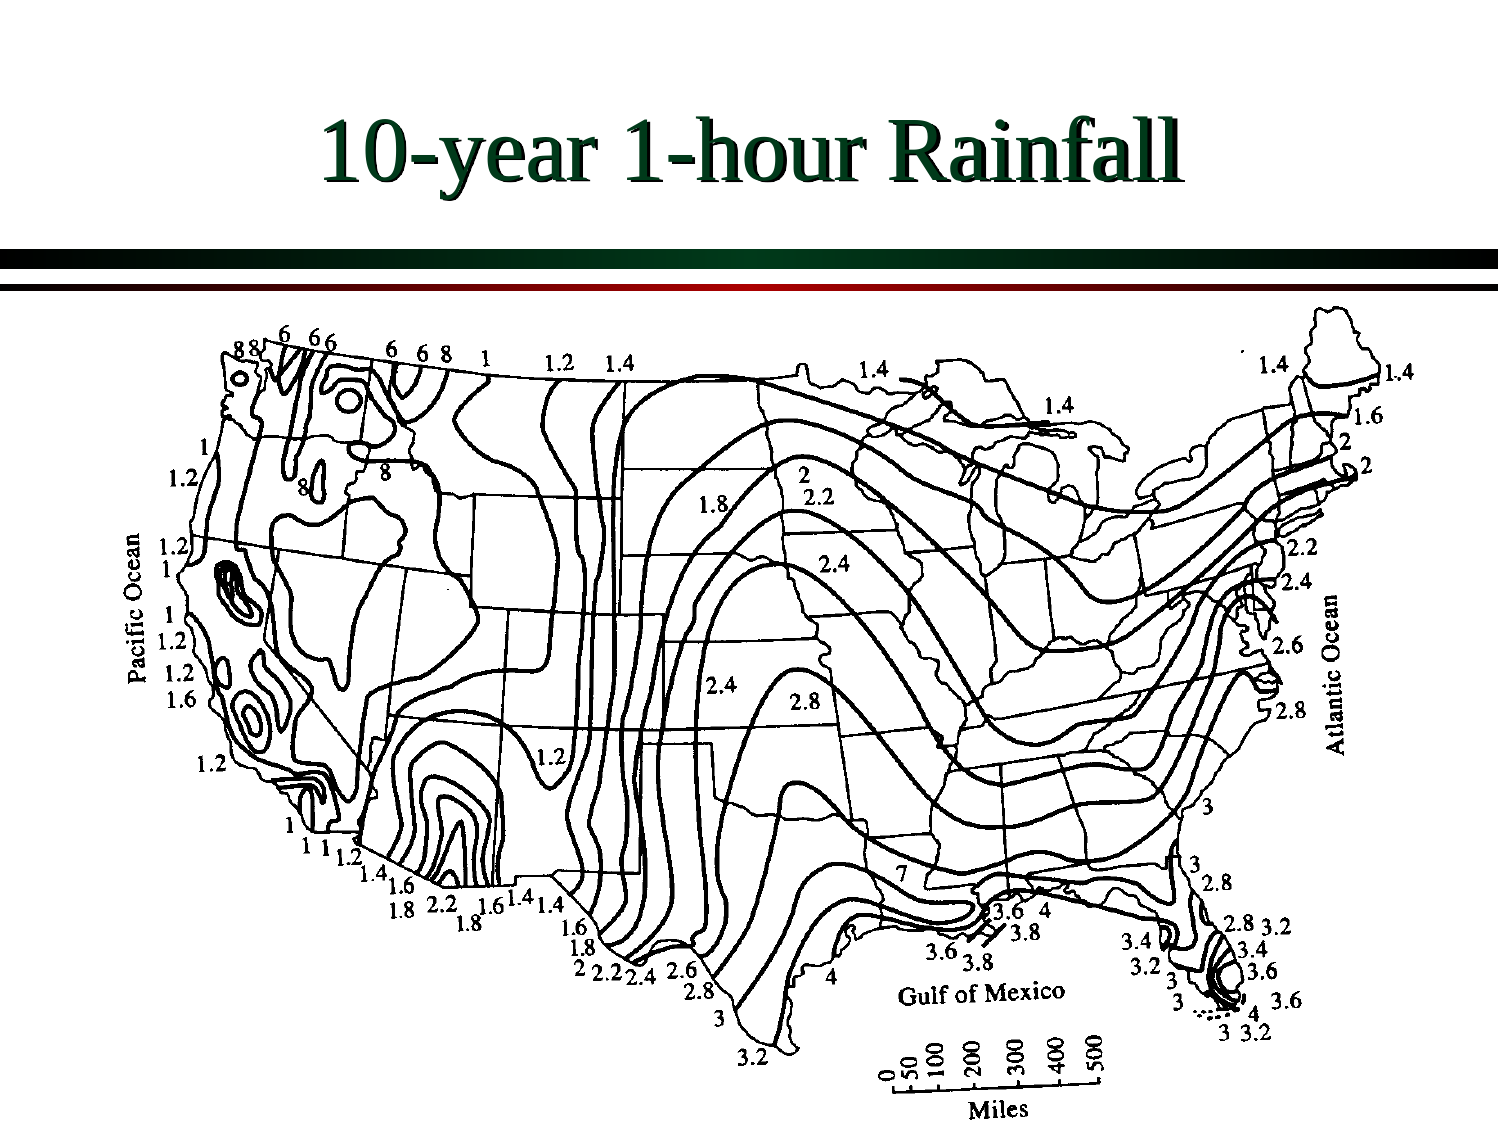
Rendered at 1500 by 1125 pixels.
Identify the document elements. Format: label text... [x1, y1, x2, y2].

title 10-year 1-hour Rainfall [112, 49, 1388, 238]
picture [110, 302, 1425, 1125]
